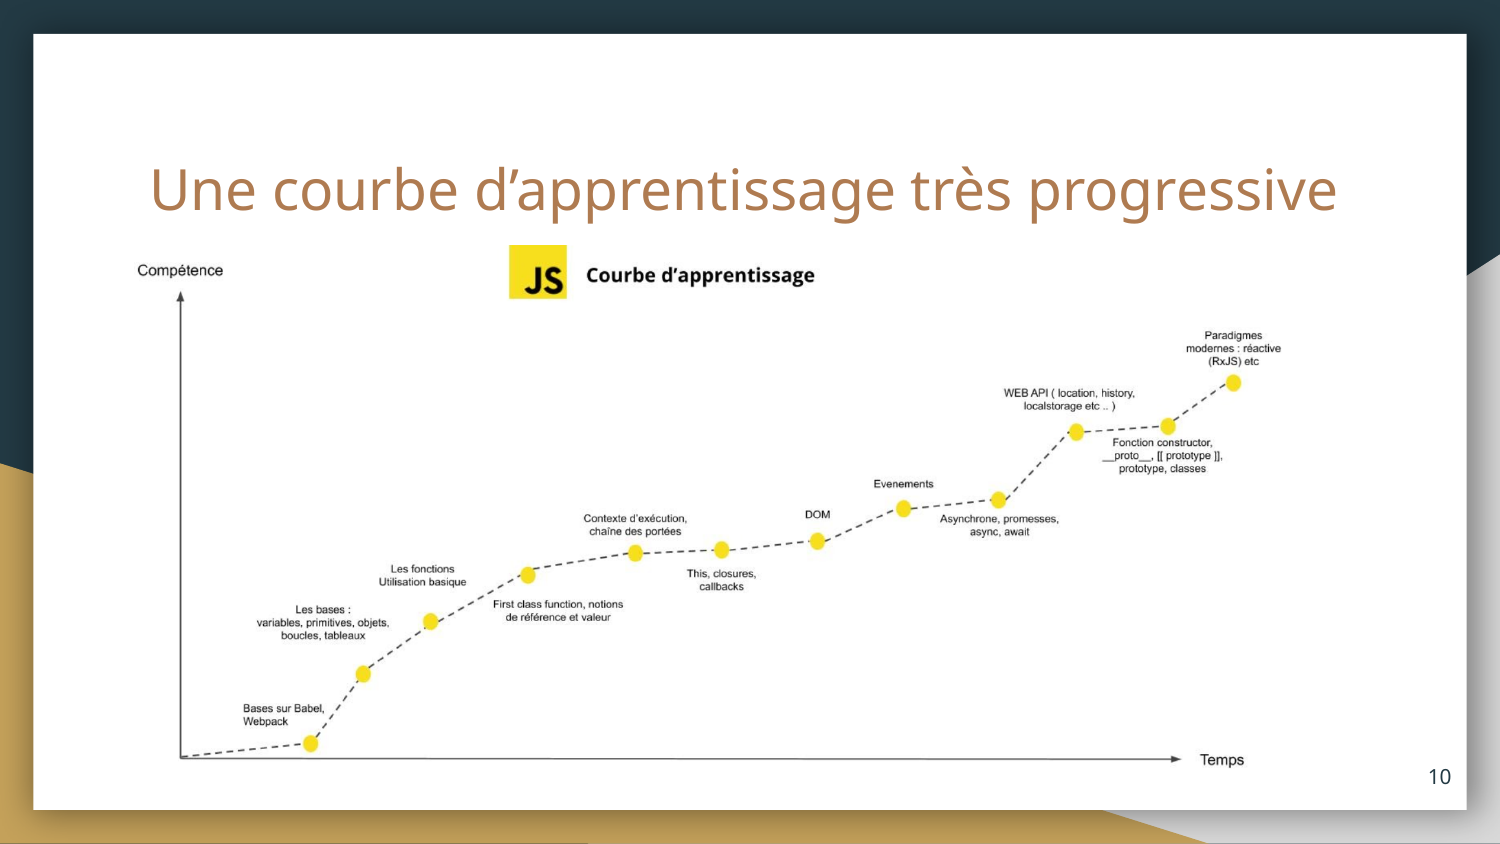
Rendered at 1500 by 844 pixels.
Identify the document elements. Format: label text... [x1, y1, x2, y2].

title Une courbe d’apprentissage très progressive [134, 138, 1366, 296]
picture [134, 245, 1282, 770]
slide_number ‹#› [1376, 745, 1467, 810]
